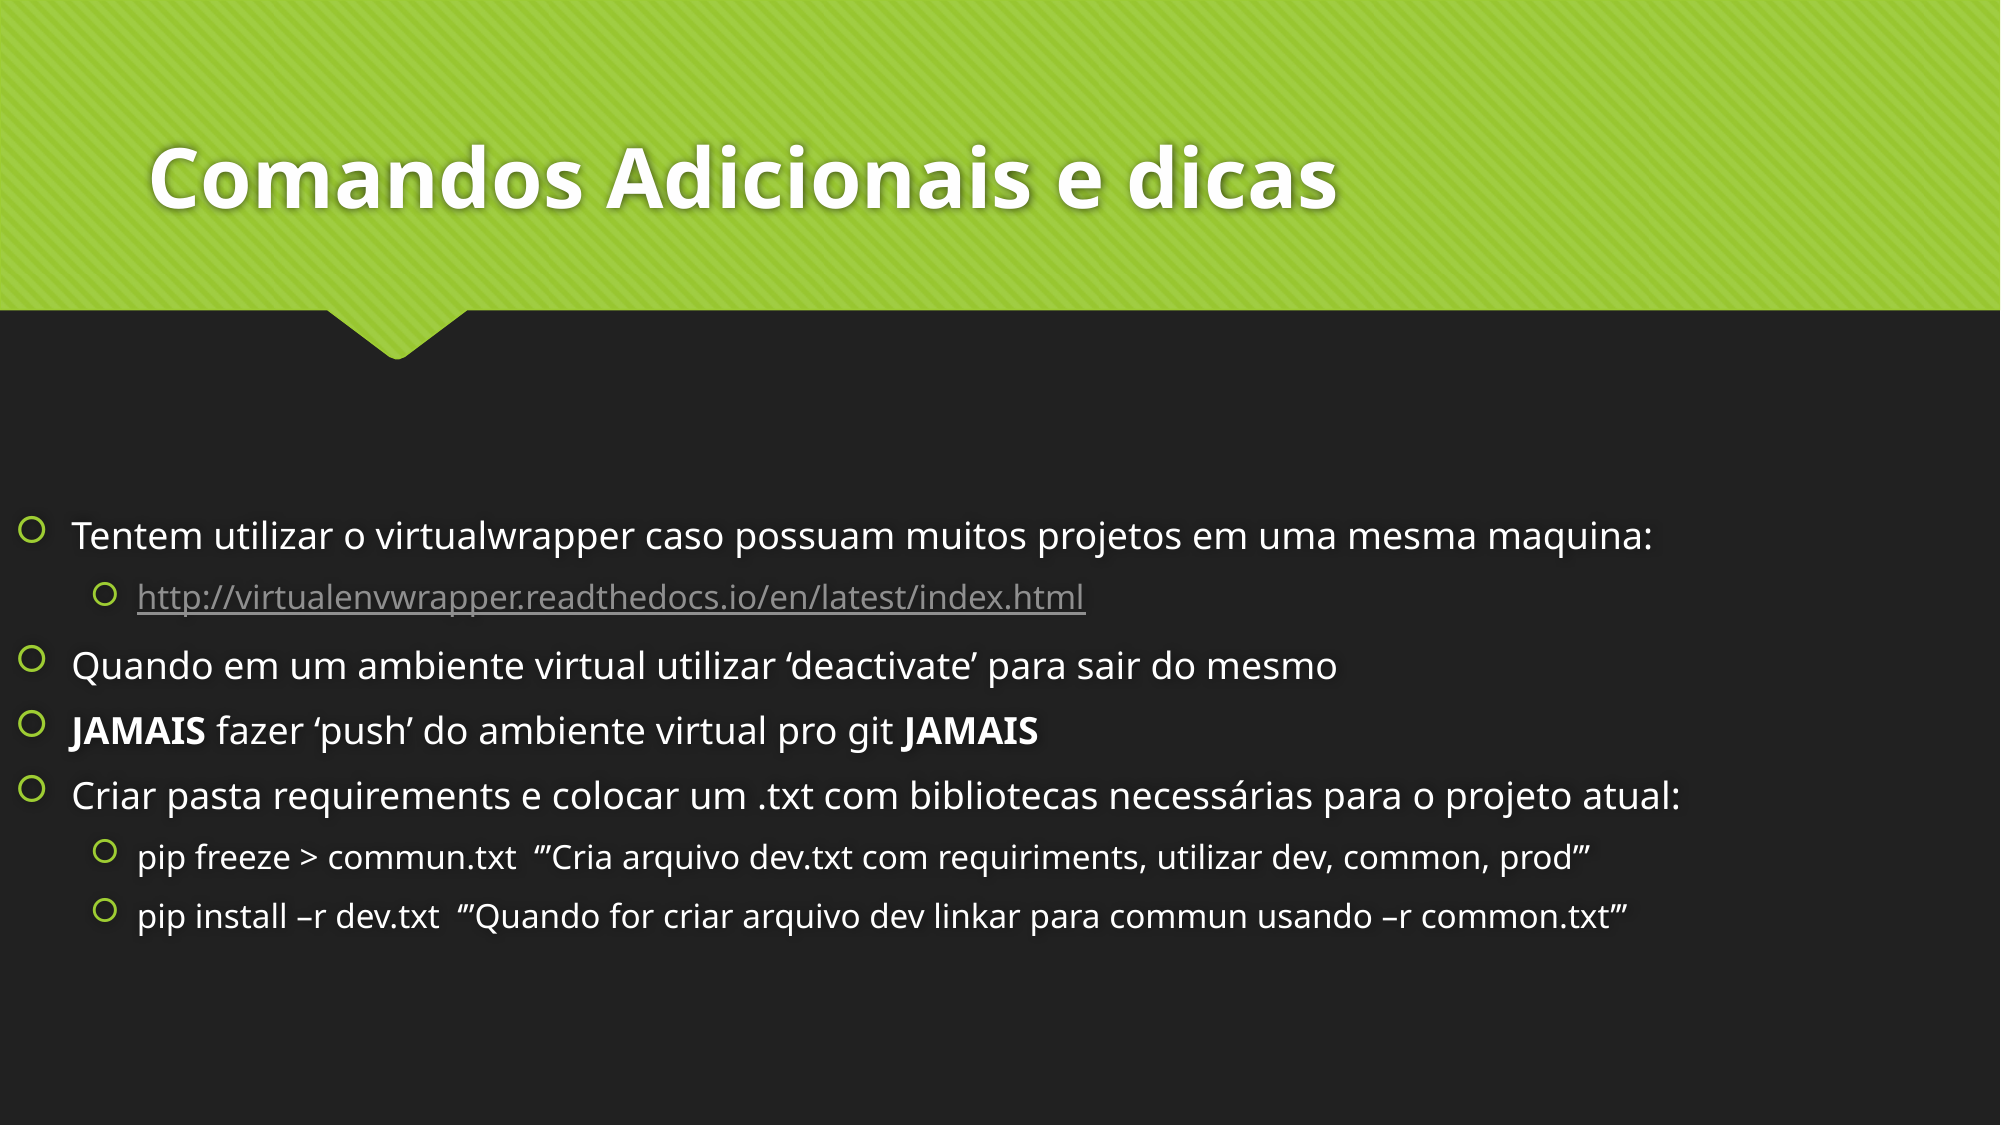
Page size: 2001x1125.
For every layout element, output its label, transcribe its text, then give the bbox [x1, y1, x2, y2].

list Tentem utilizar o virtualwrapper caso possuam muitos projetos em uma mesma maquina: http://virtualenvwrapper.readthedocs.io/en/latest/index.html Quando em um ambiente virtual utilizar ‘deactivate’ para sair do mesmo JAMAIS fazer ‘push’ do ambiente virtual pro git JAMAIS Criar pasta requirements e colocar um .txt com bibliotecas necessárias para o projeto atual: pip freeze > commun.txt ‘’’Cria arquivo dev.txt com requiriments, utilizar dev, common, prod’’’ pip install –r dev.txt ‘’’Quando for criar arquivo dev linkar para commun usando –r common.txt’’’ [0, 322, 2000, 1125]
title Comandos Adicionais e dicas [132, 73, 1868, 233]
